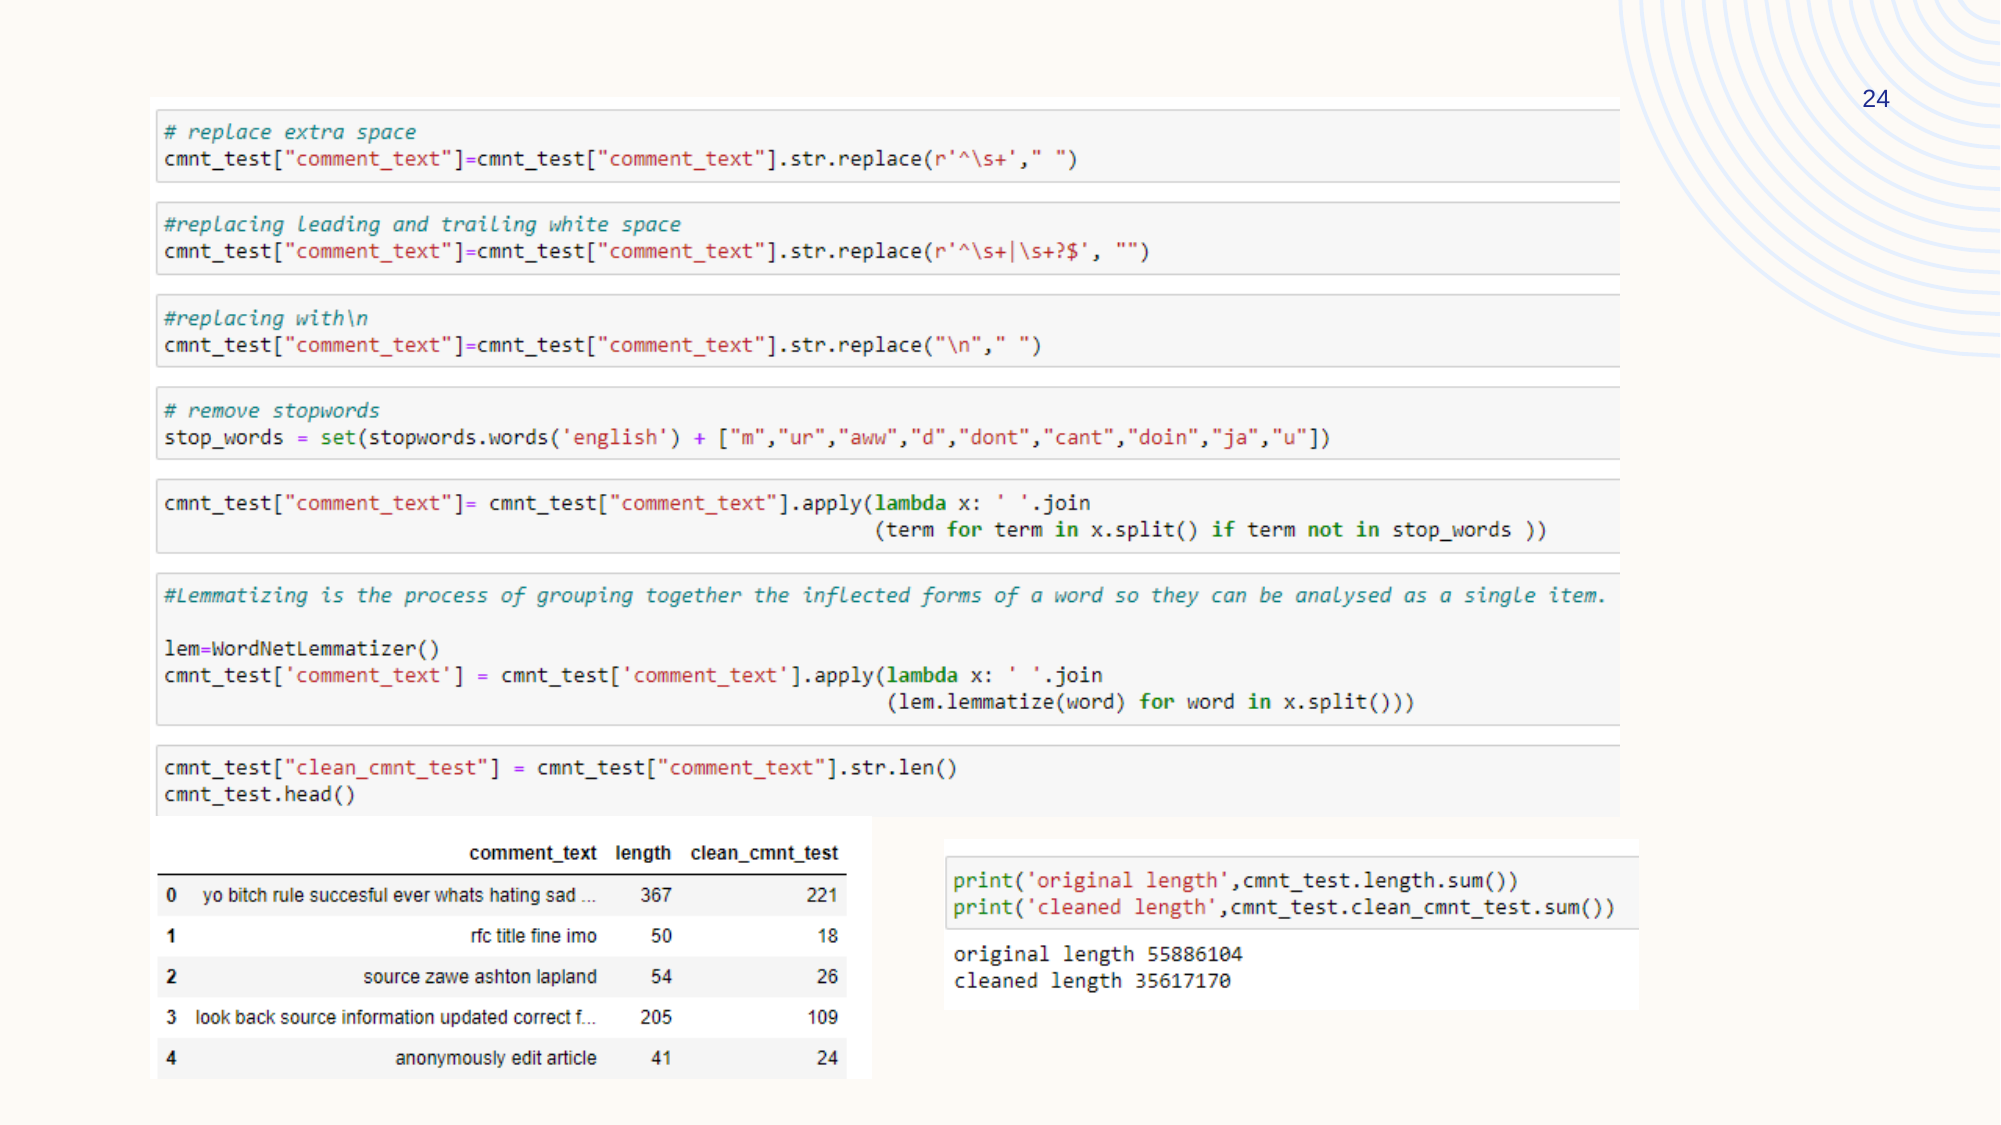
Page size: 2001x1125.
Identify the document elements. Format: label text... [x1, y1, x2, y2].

slide_number 24 [1795, 75, 1958, 120]
picture [944, 839, 1639, 1010]
picture [150, 97, 1620, 1079]
